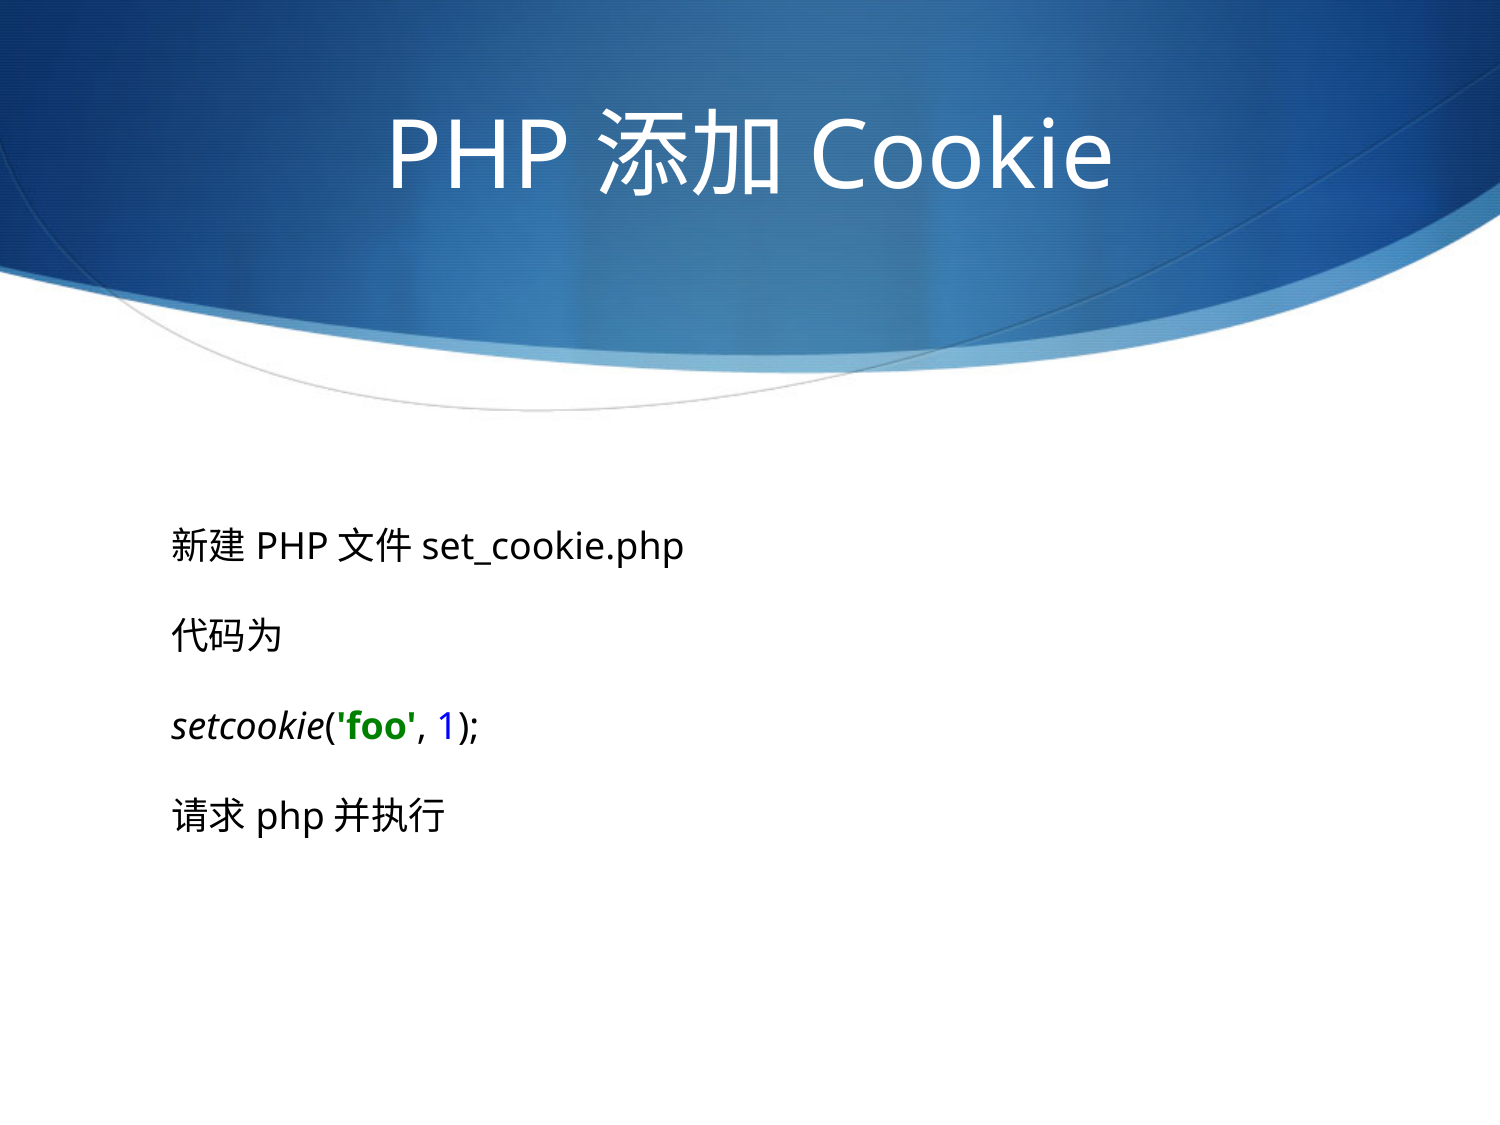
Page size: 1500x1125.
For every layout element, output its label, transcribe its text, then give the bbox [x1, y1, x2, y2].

picture [0, 0, 1500, 1125]
title PHP添加Cookie [75, 56, 1425, 245]
text_box 新建PHP文件set_cookie.php 代码为 setcookie('foo', 1); 请求php并执行 [156, 514, 1342, 845]
